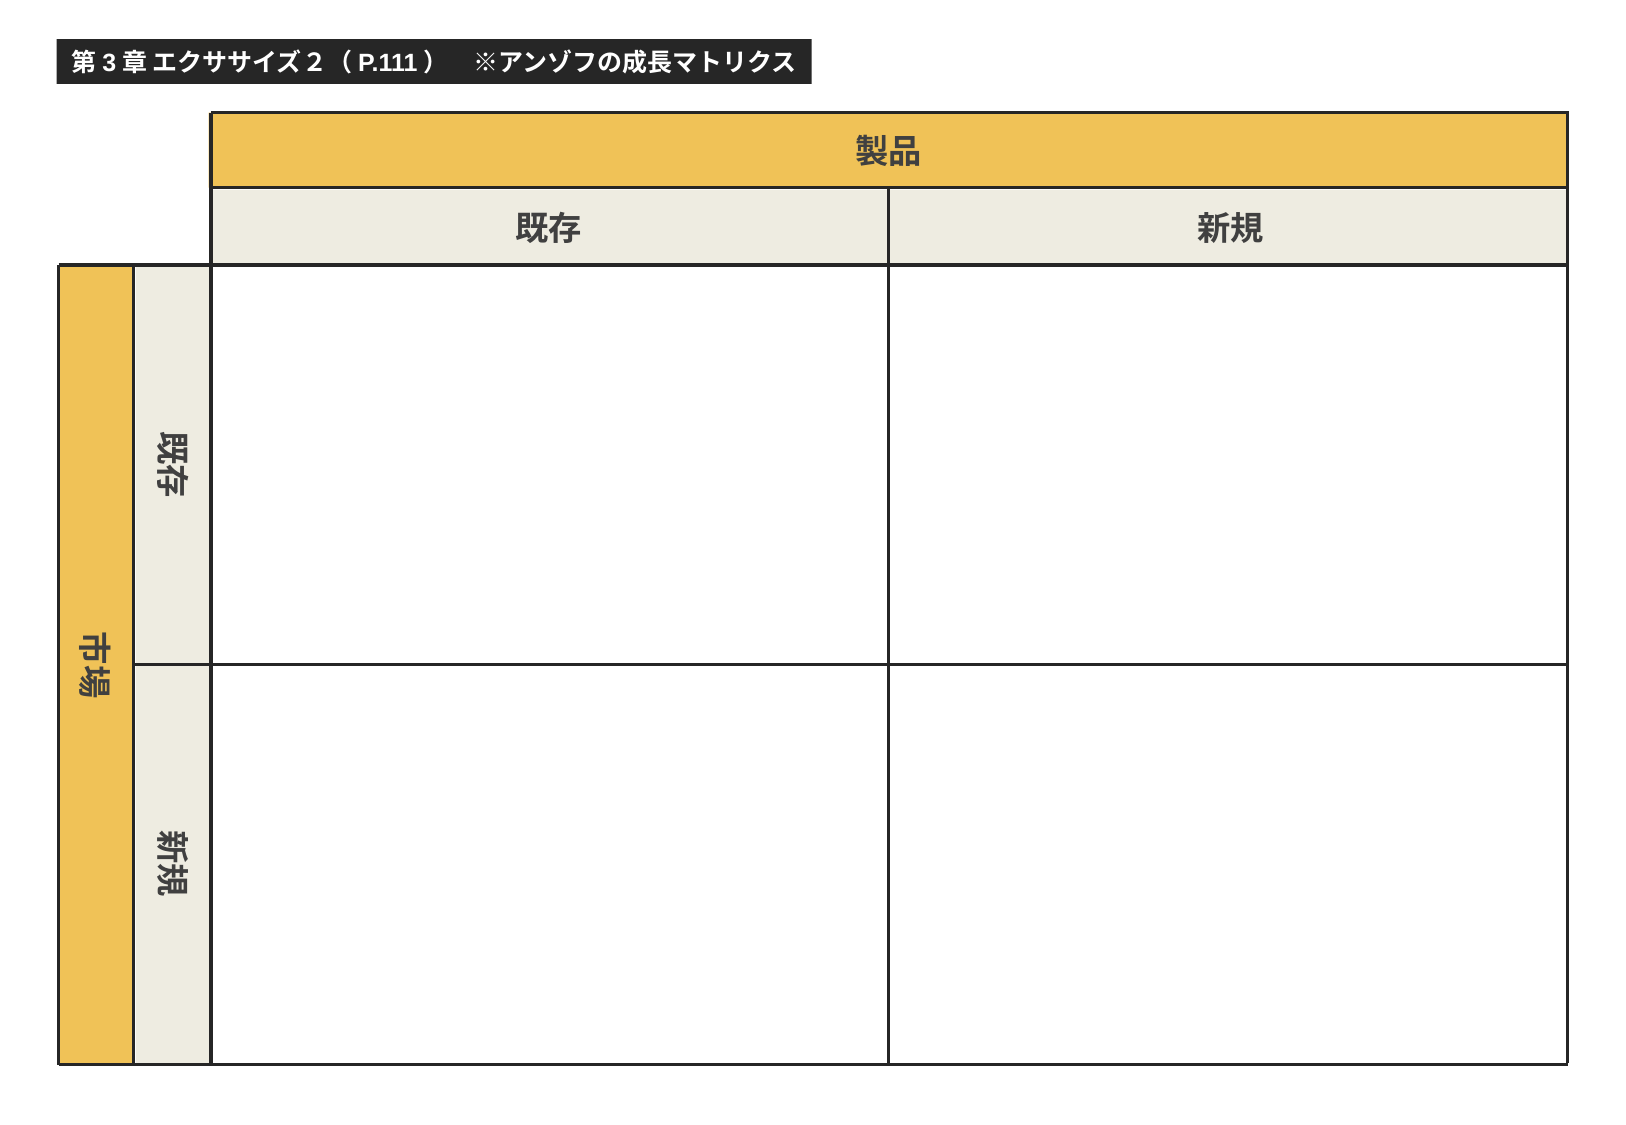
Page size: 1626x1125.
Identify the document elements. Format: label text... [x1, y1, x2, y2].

text_box [213, 255, 887, 263]
text_box 市場 [60, 665, 132, 864]
text_box 既存 [138, 266, 209, 664]
text_box 製品 [700, 122, 1076, 178]
text_box [60, 267, 132, 466]
text_box 既存 [212, 200, 888, 255]
text_box [213, 114, 1566, 186]
text_box [213, 189, 887, 200]
text_box [60, 864, 132, 1063]
text_box 新規 [892, 200, 1567, 255]
text_box 新規 [138, 665, 209, 1064]
text_box [890, 189, 1566, 263]
text_box 第3章 エクササイズ２（P.111） ※アンゾフの成長マトリクス [56, 39, 812, 84]
text_box 市場 [60, 466, 132, 664]
